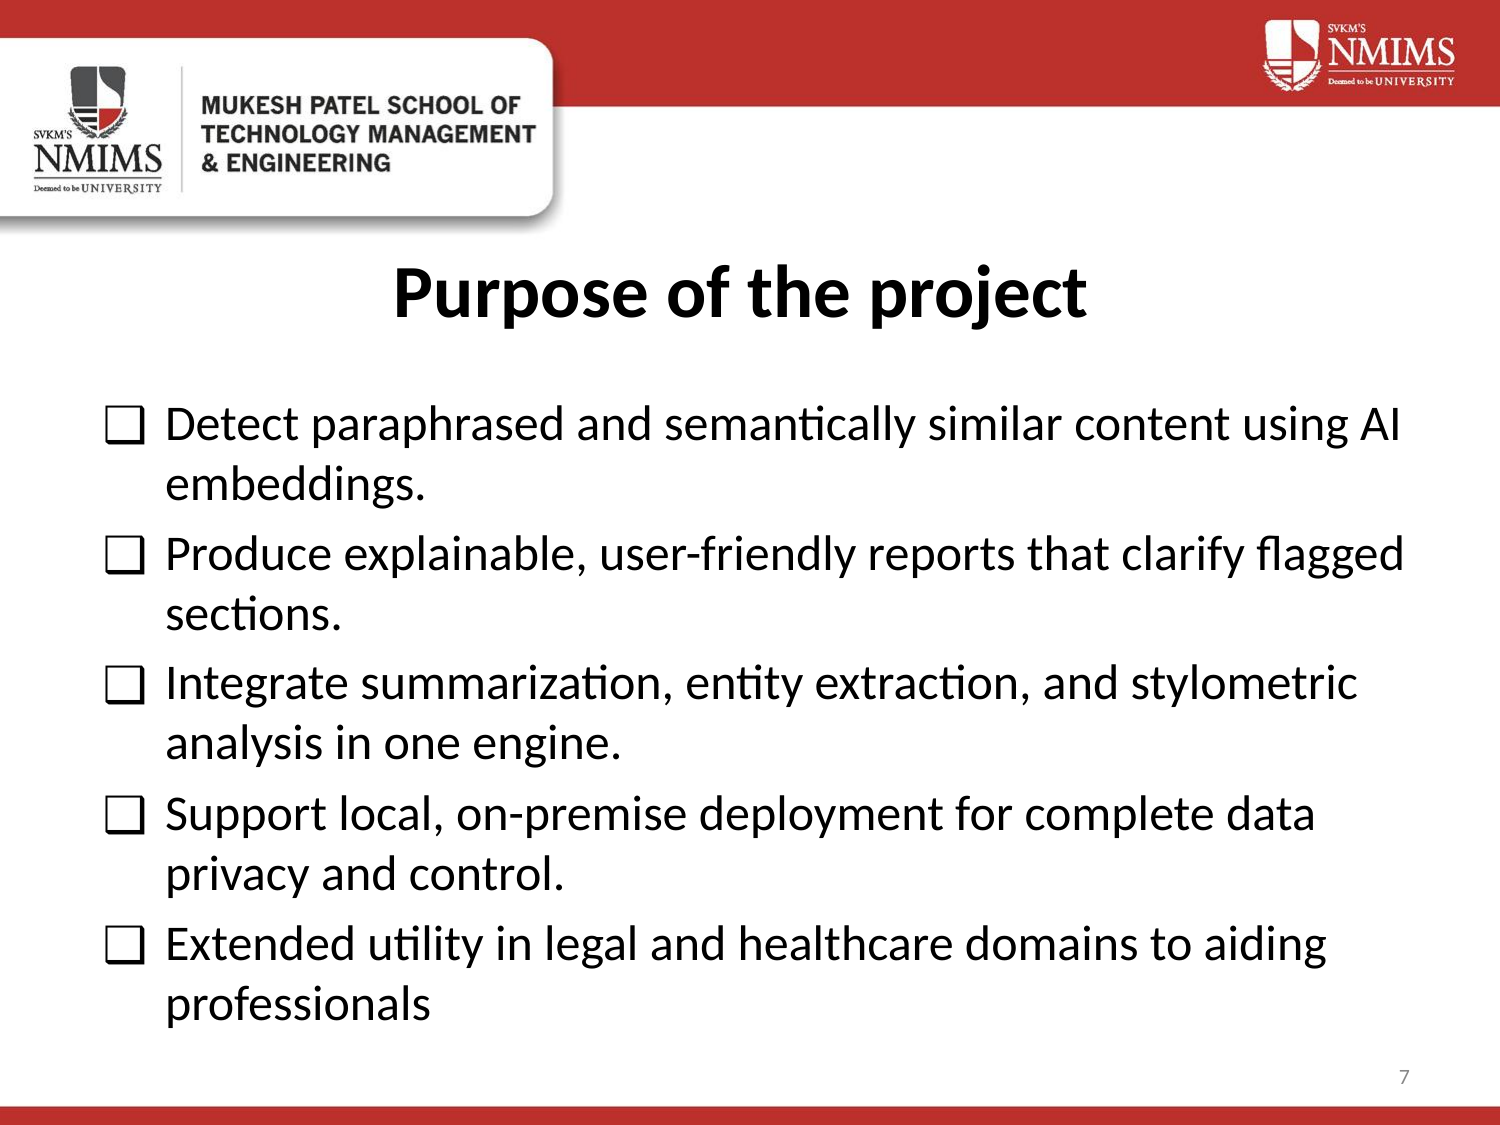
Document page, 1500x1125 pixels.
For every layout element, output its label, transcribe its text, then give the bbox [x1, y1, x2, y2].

slide_number 7 [1074, 1045, 1425, 1106]
title Purpose of the project [75, 212, 1425, 363]
list Detect paraphrased and semantically similar content using AI embeddings. Produce explainable, user-friendly reports that clarify flagged sections. Integrate summarization, entity extraction, and stylometric analysis in one engine. Support local, on-premise deployment for complete data privacy and control. Extended utility in legal and healthcare domains to aiding professionals [75, 375, 1425, 1043]
picture [0, 0, 1500, 1125]
